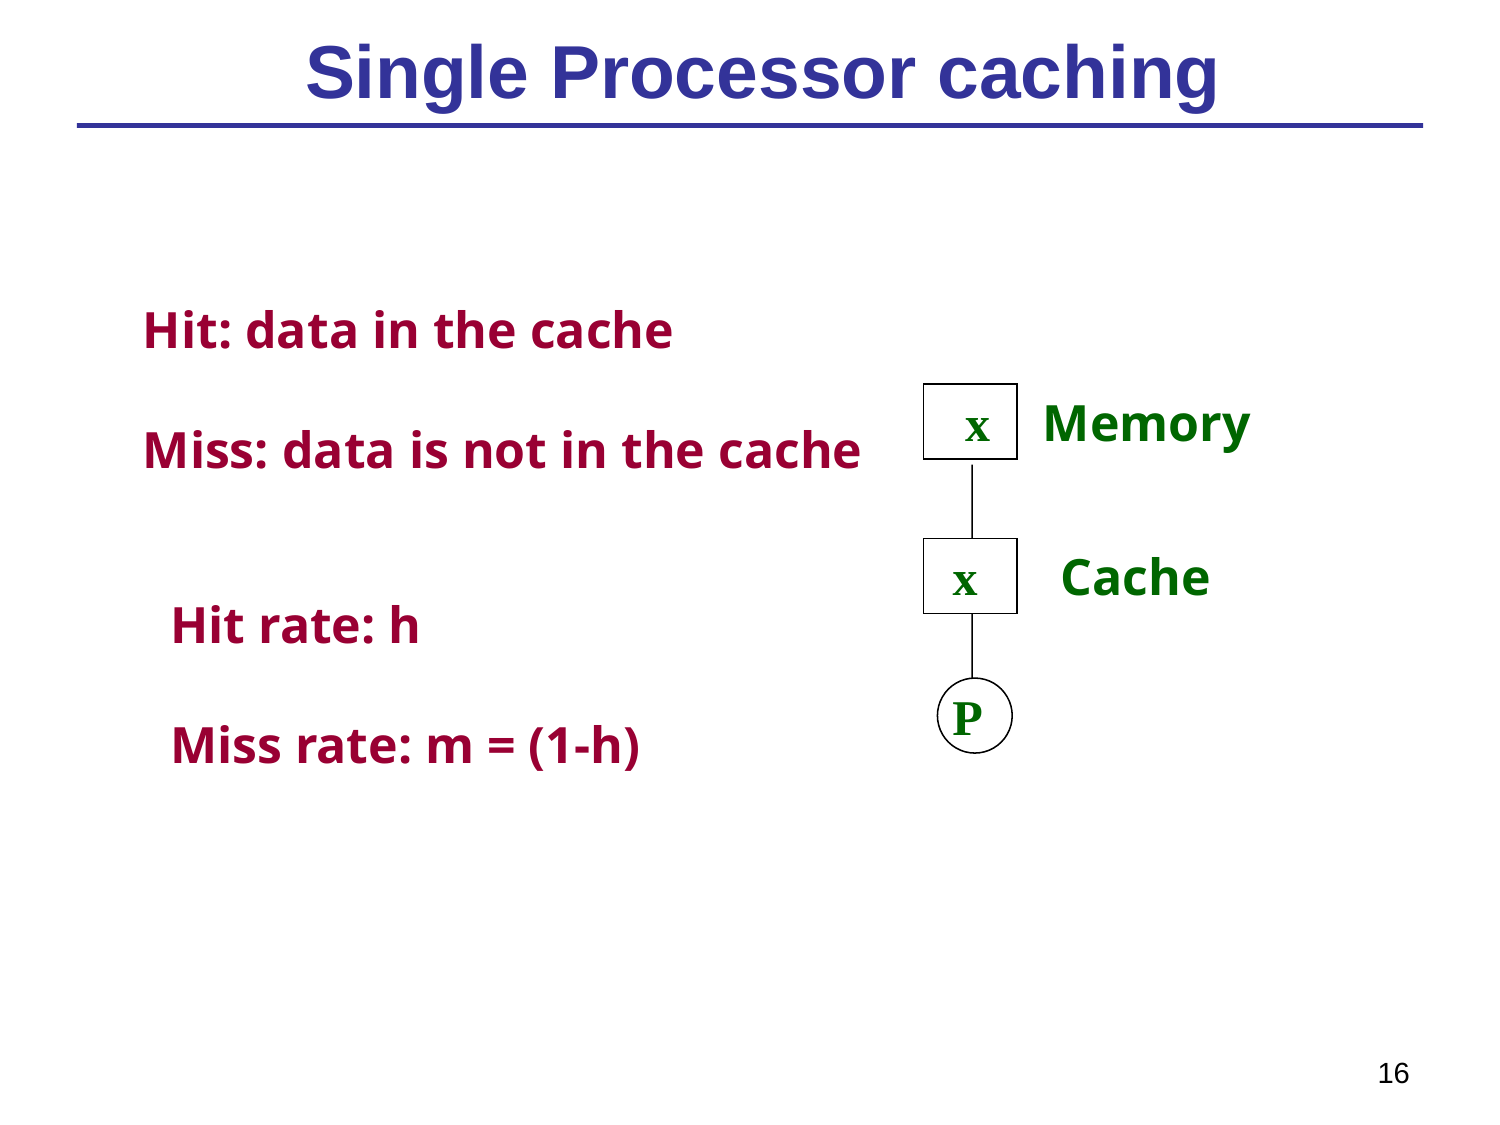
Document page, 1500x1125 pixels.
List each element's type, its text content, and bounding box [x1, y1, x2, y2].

text_box [923, 383, 937, 459]
text_box [993, 538, 1017, 614]
title Single Processor caching [123, 19, 1403, 119]
text_box [1005, 383, 1017, 459]
text_box Memory [1028, 383, 1266, 459]
slide_number 16 [1074, 1046, 1426, 1103]
text_box Hit rate: h Miss rate: m = (1-h) [155, 586, 656, 781]
text_box x [937, 538, 993, 614]
text_box [998, 686, 1013, 745]
text_box Hit: data in the cache Miss: data is not in the cache [128, 290, 878, 486]
text_box Cache [1046, 538, 1226, 614]
text_box P [937, 678, 998, 753]
text_box x [937, 383, 1005, 459]
text_box [923, 538, 937, 614]
